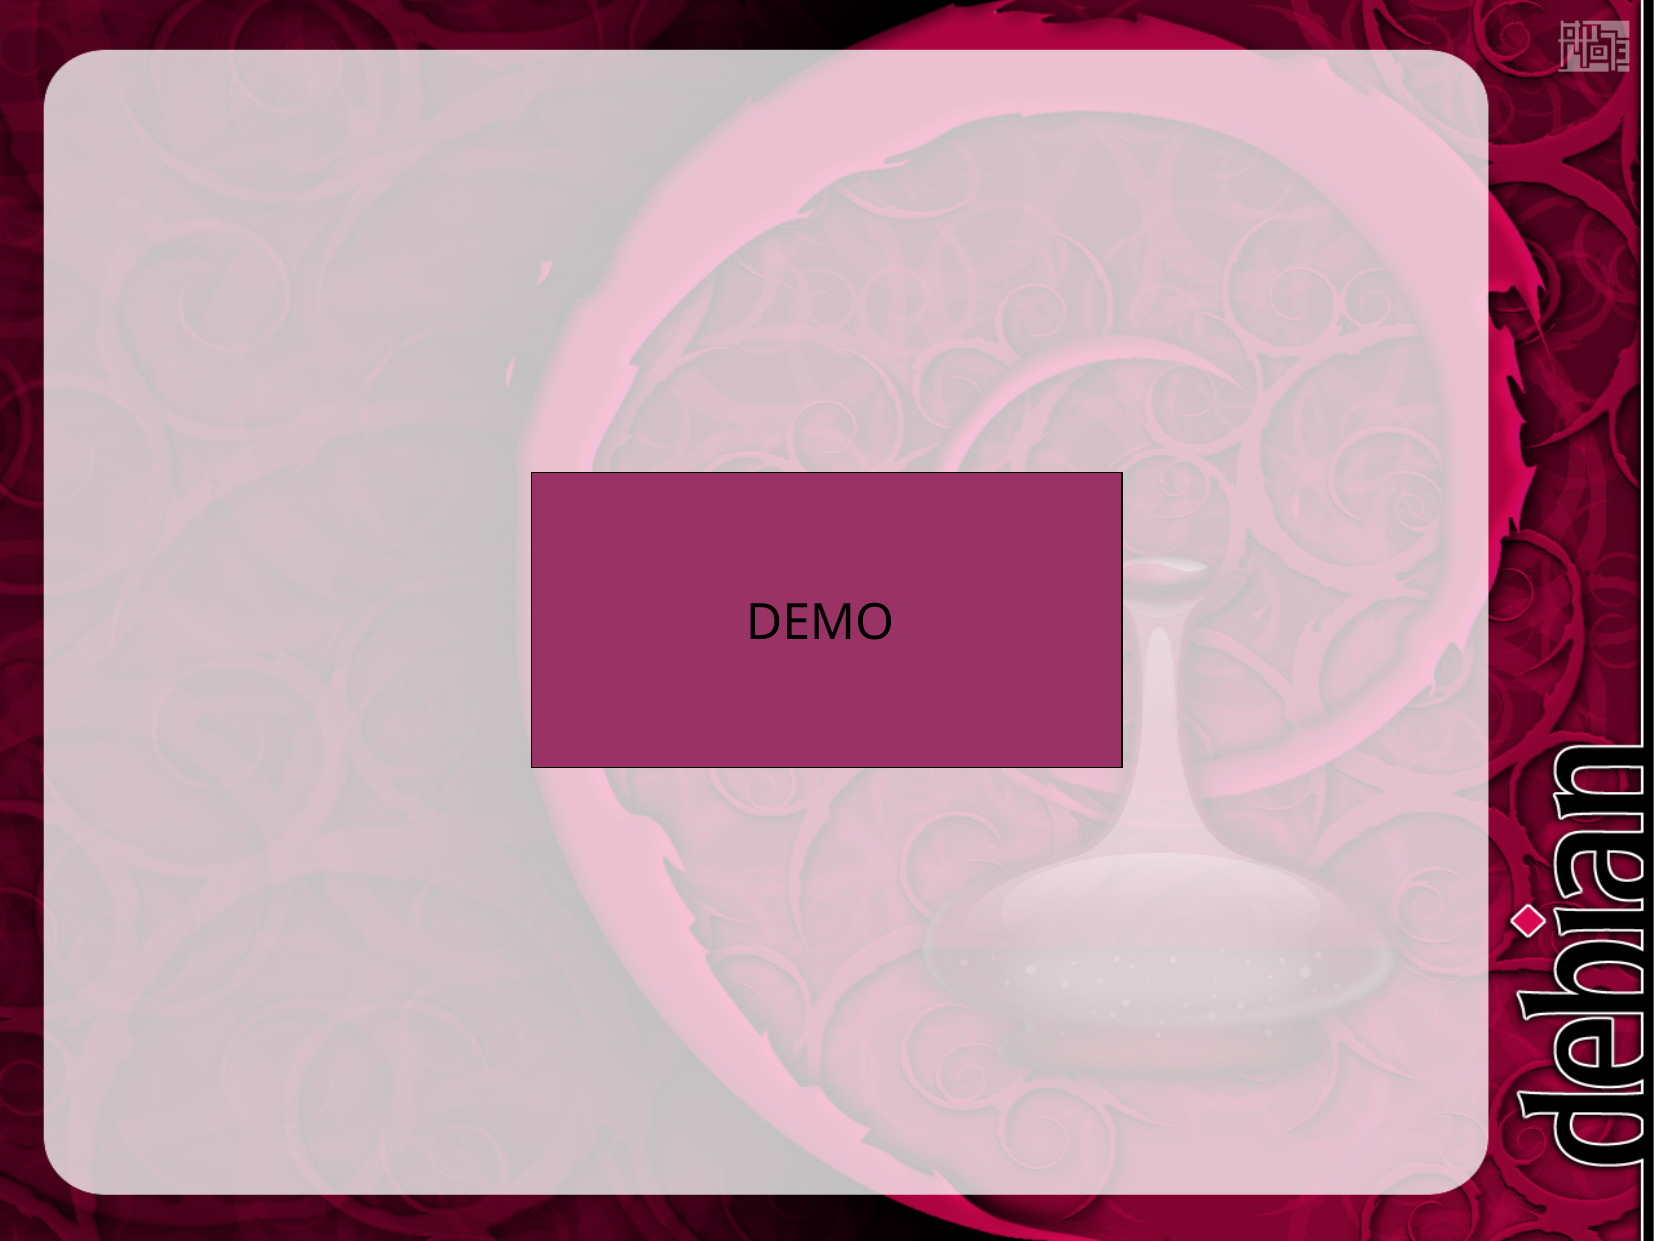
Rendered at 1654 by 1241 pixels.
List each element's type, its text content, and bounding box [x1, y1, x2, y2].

text_box DEMO [531, 472, 1122, 768]
picture [0, 0, 1654, 1241]
